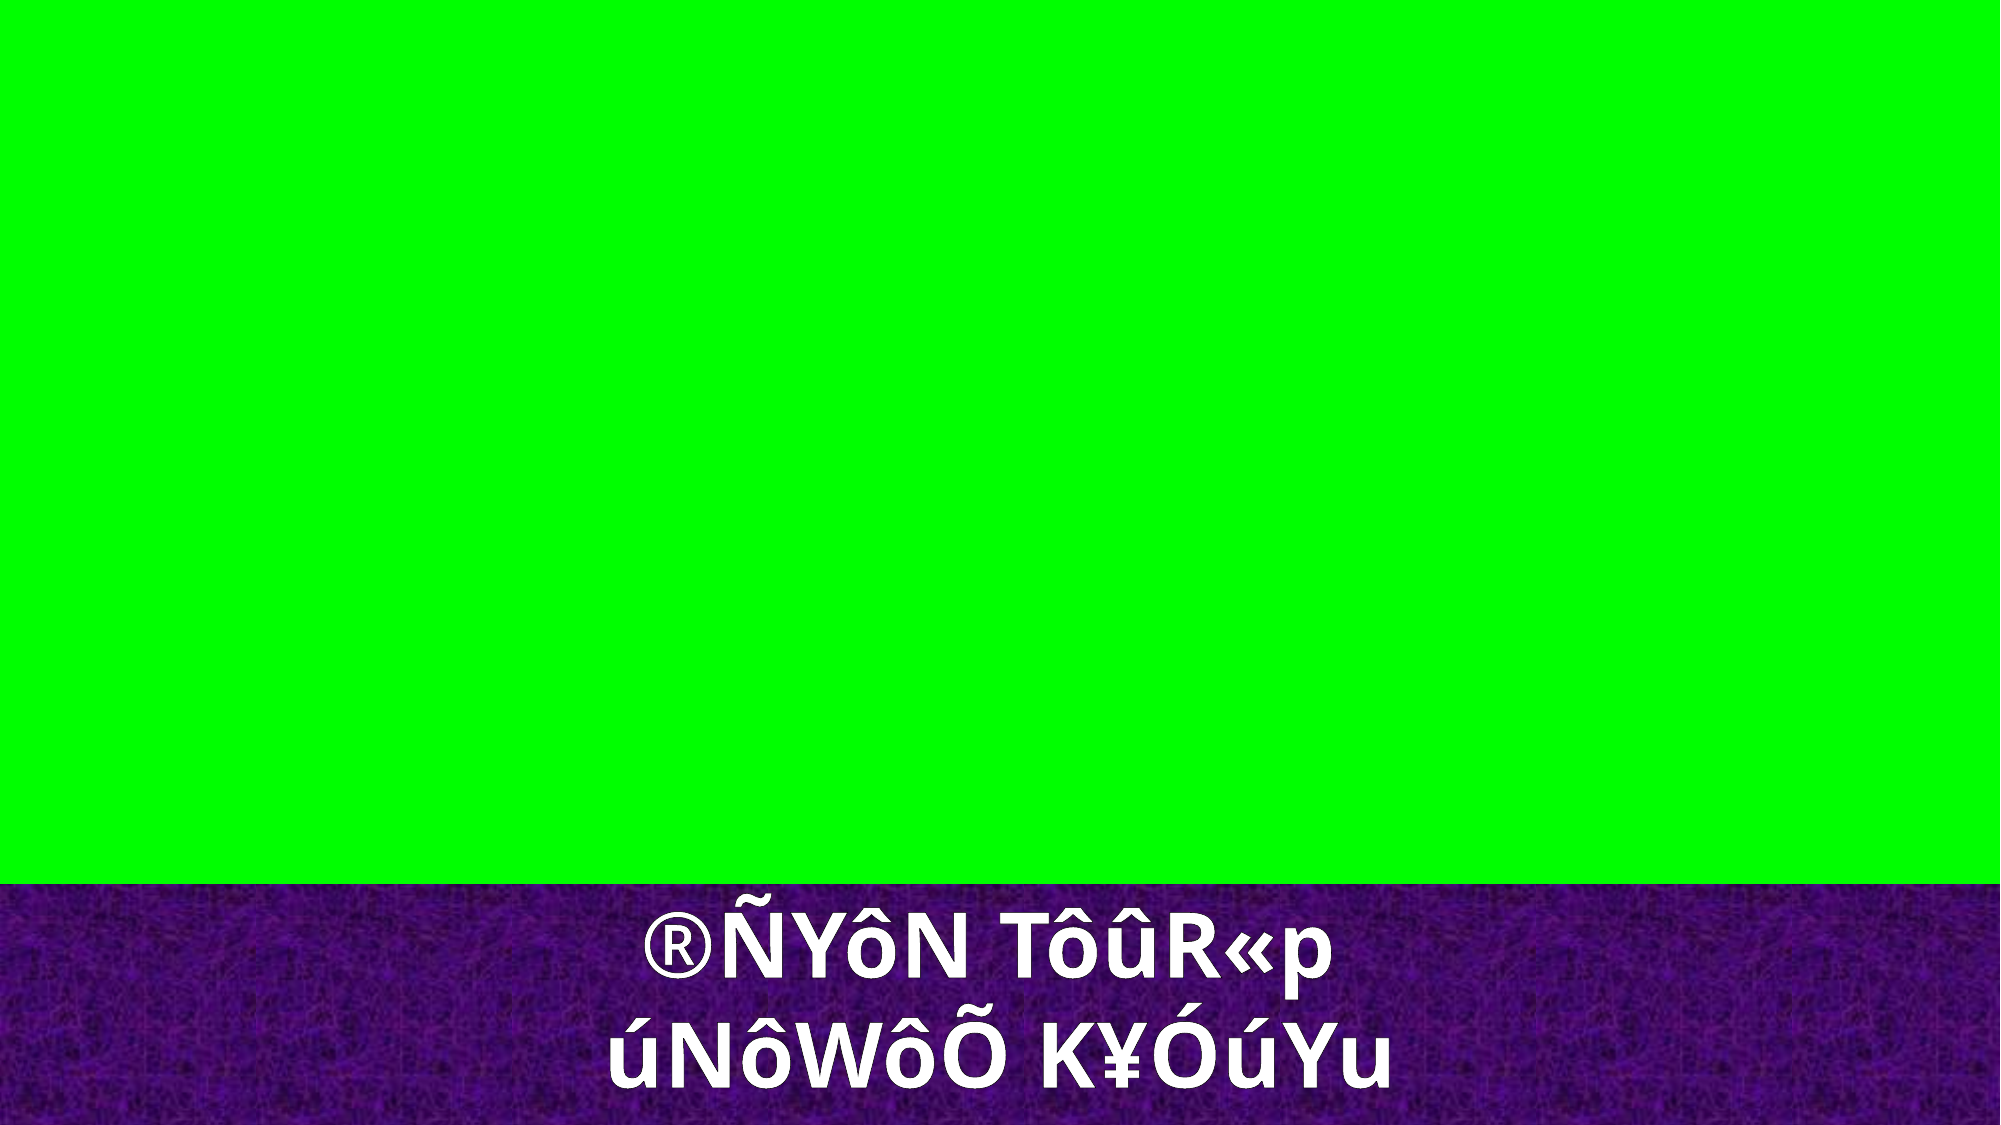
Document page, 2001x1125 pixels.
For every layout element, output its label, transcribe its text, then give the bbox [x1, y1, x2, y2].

text_box ®ÑYôN TôûR«p úNôWôÕ K¥ÓúYu [248, 878, 1752, 1114]
text_box [0, 884, 2000, 1125]
